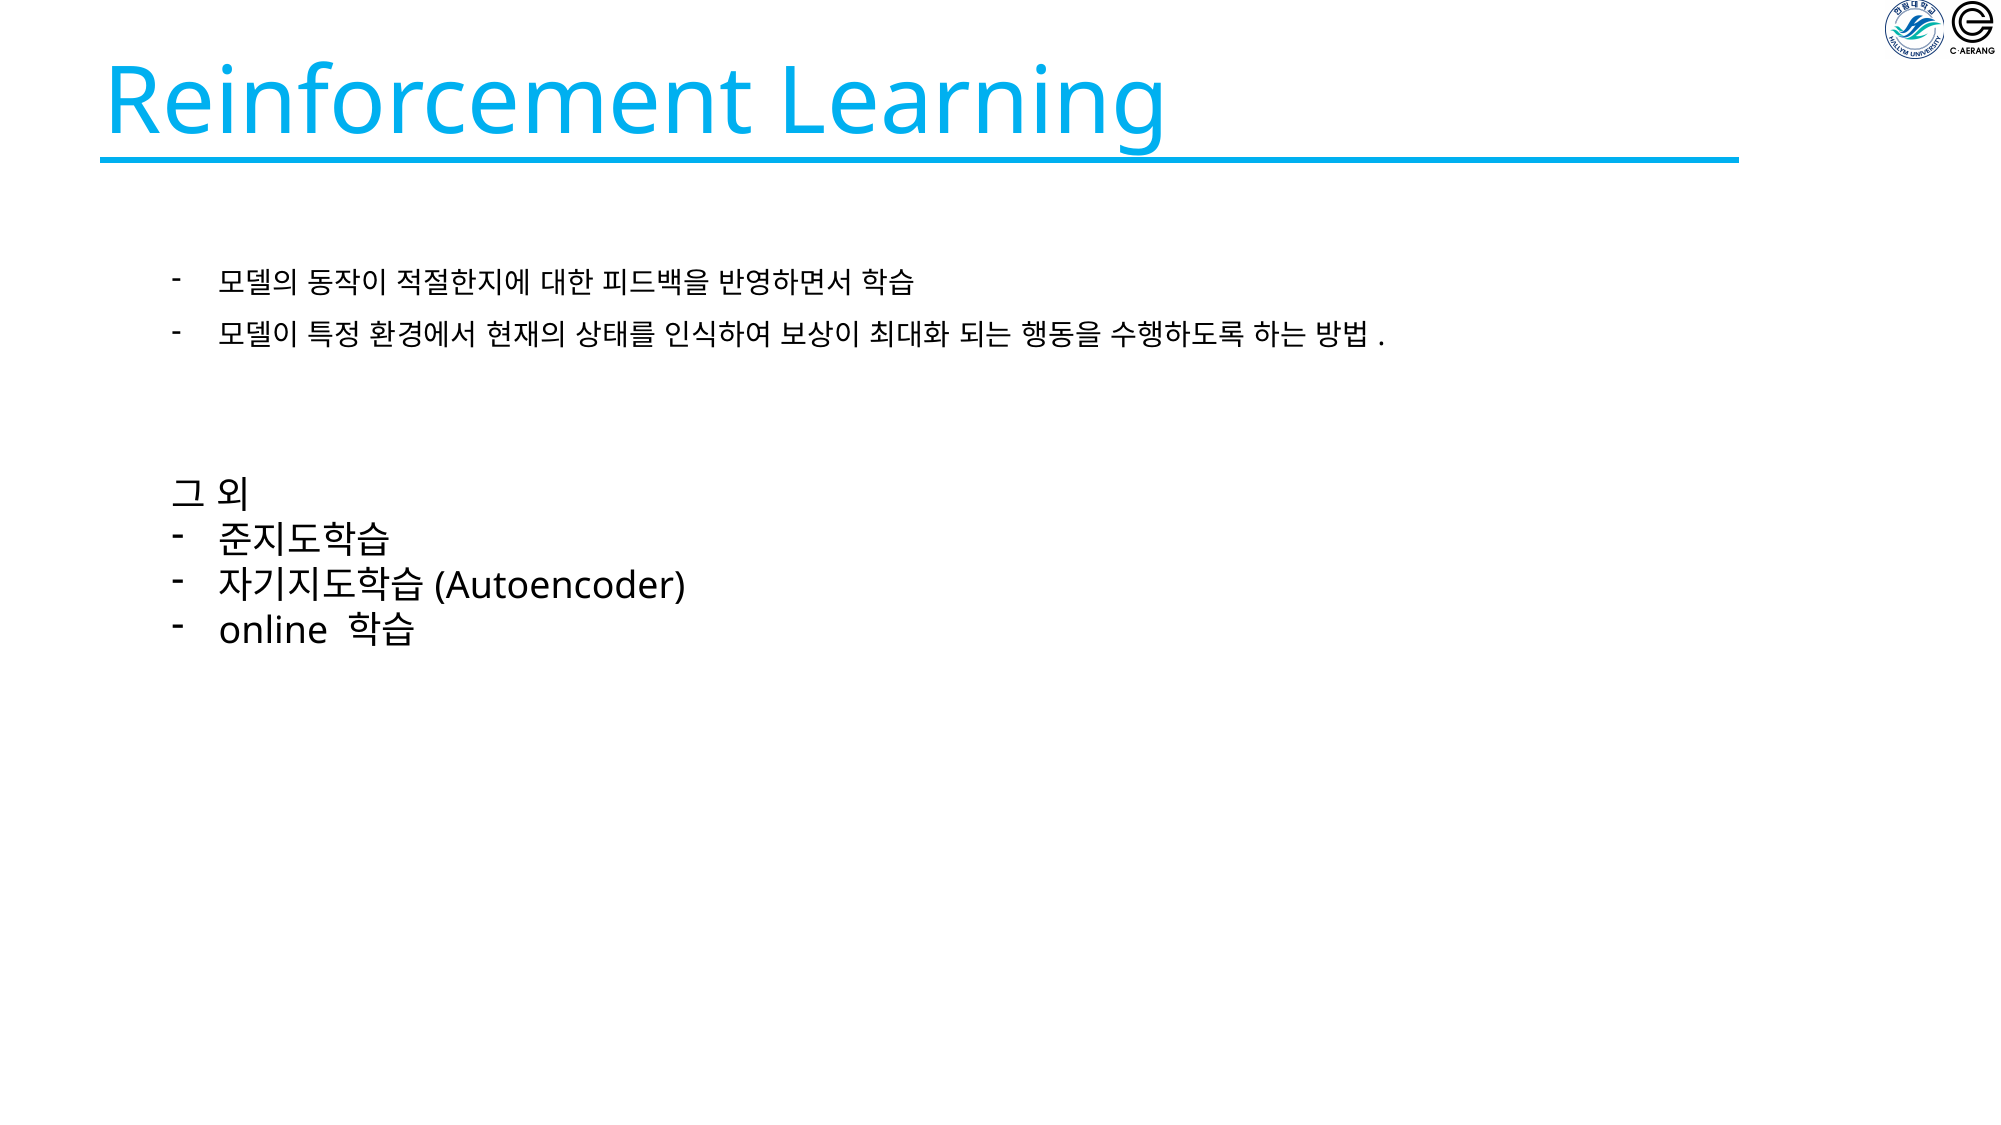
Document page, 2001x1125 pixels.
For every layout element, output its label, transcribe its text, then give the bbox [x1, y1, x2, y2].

text_box 그 외 준지도학습 자기지도학습(Autoencoder) online 학습 [156, 463, 1301, 659]
text_box Reinforcement Learning [89, 32, 1587, 160]
picture [1885, 0, 2000, 59]
text_box 모델의 동작이 적절한지에 대한 피드백을 반영하면서 학습 모델이 특정 환경에서 현재의 상태를 인식하여 보상이 최대화 되는 행동을 수행하도록 하는 방법. [156, 239, 1770, 359]
